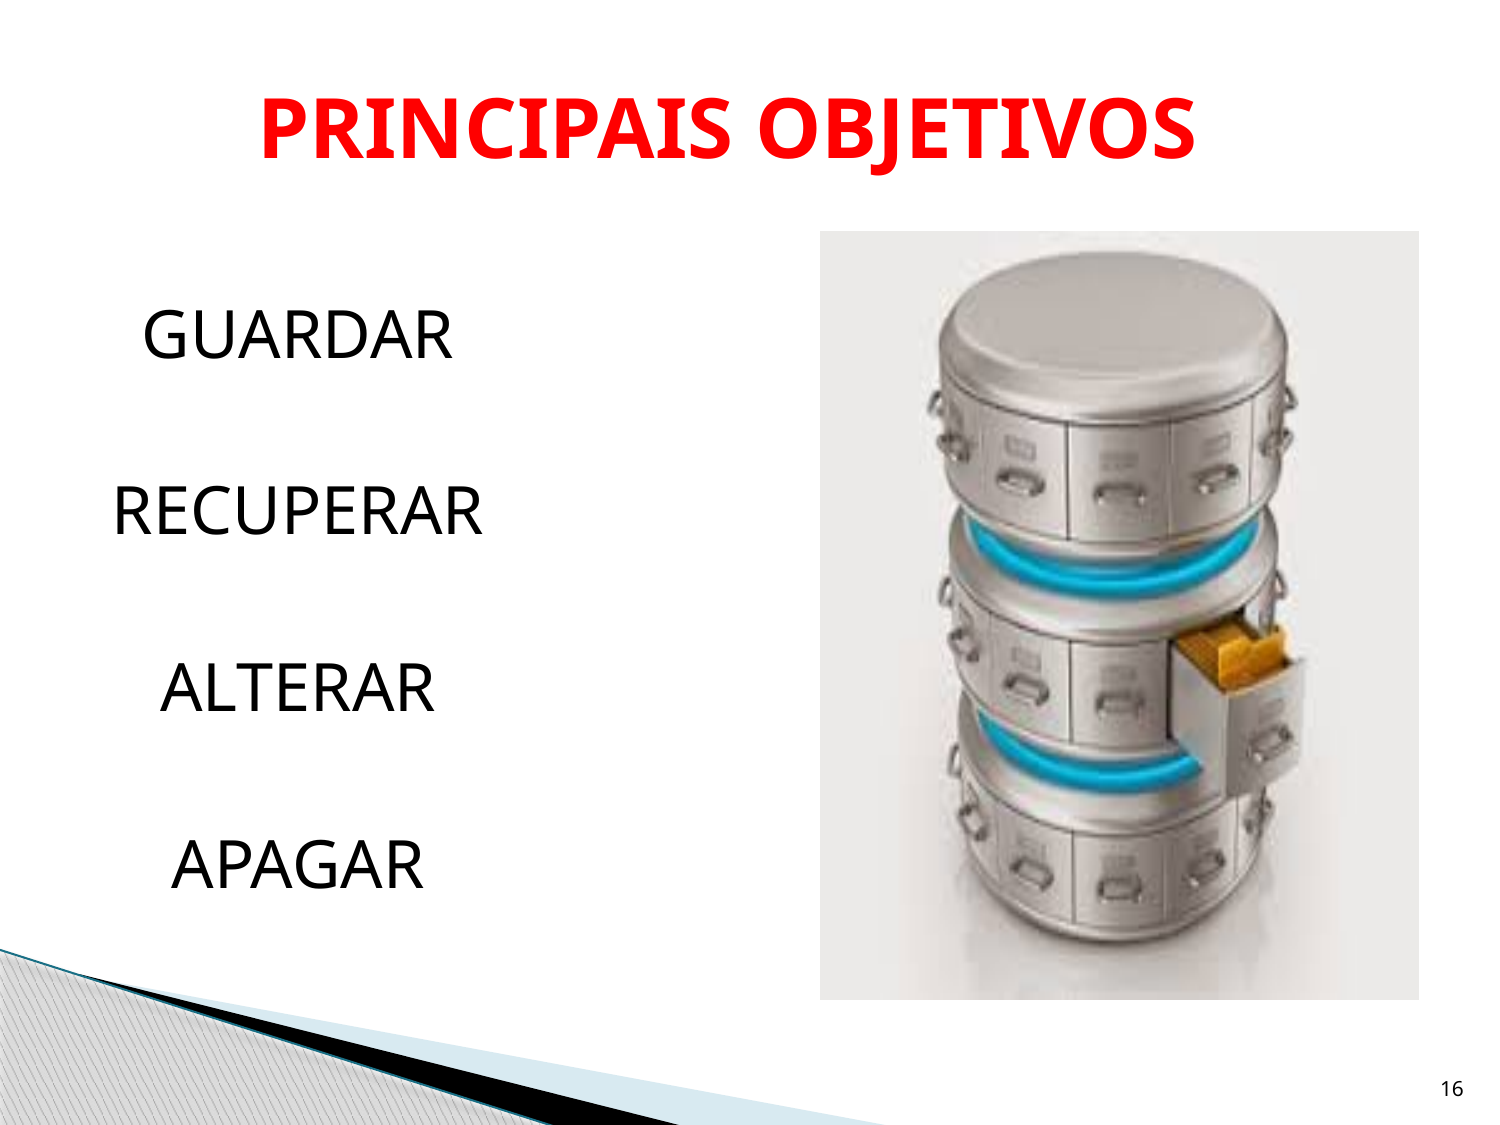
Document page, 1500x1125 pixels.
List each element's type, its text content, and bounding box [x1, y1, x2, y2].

slide_number 16 [1418, 1051, 1479, 1112]
list GUARDAR RECUPERAR ALTERAR APAGAR [29, 208, 550, 1059]
title PRINCIPAIS OBJETIVOS [88, 54, 1389, 197]
picture [820, 231, 1419, 1000]
